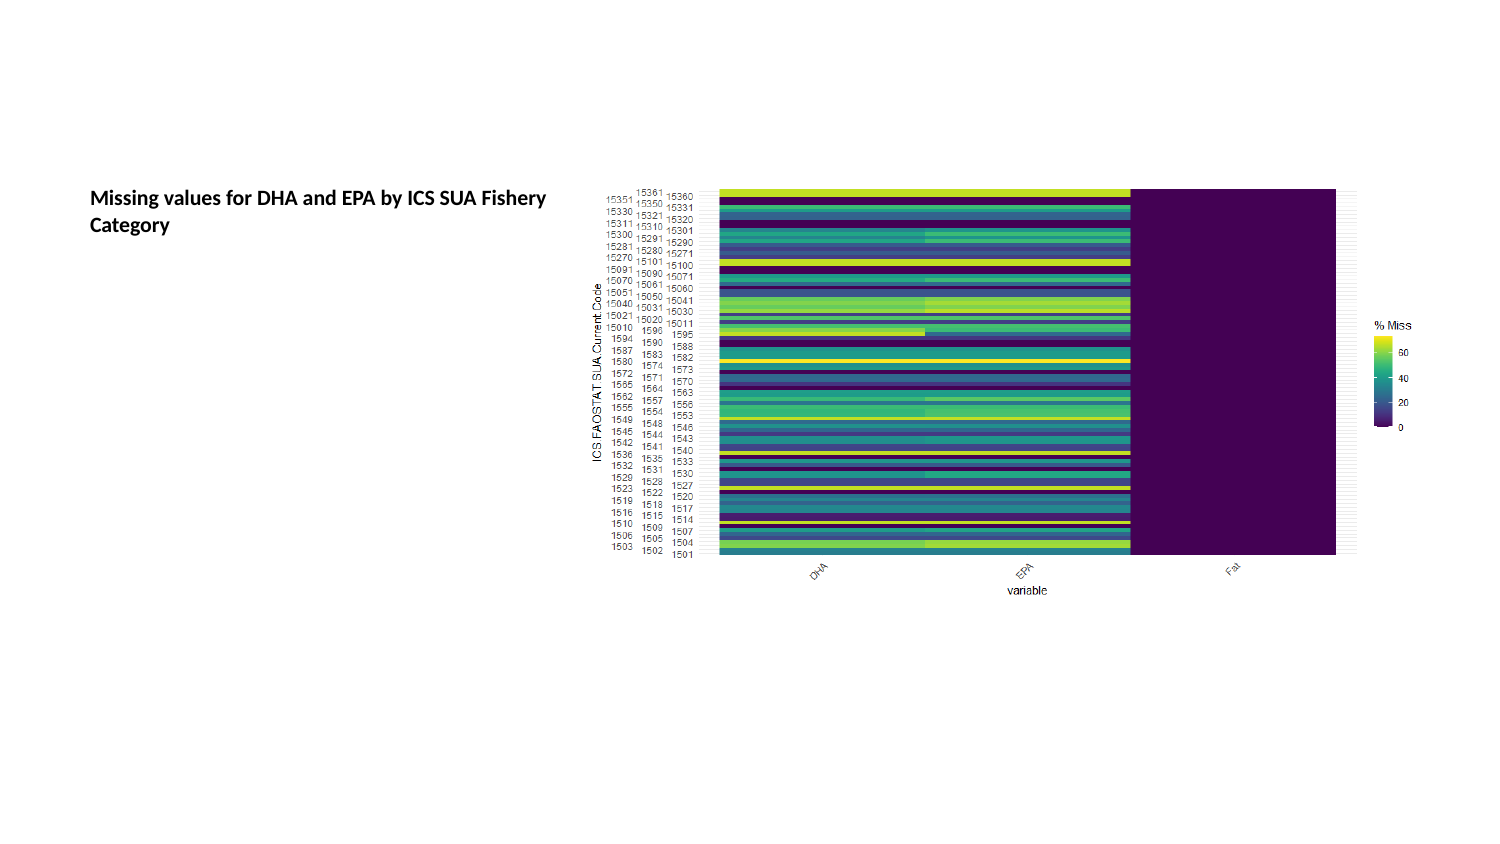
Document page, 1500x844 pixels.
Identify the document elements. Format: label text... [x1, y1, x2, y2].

picture [585, 183, 1424, 603]
list Missing values for DHA and EPA by ICS SUA Fishery Category [75, 176, 569, 754]
